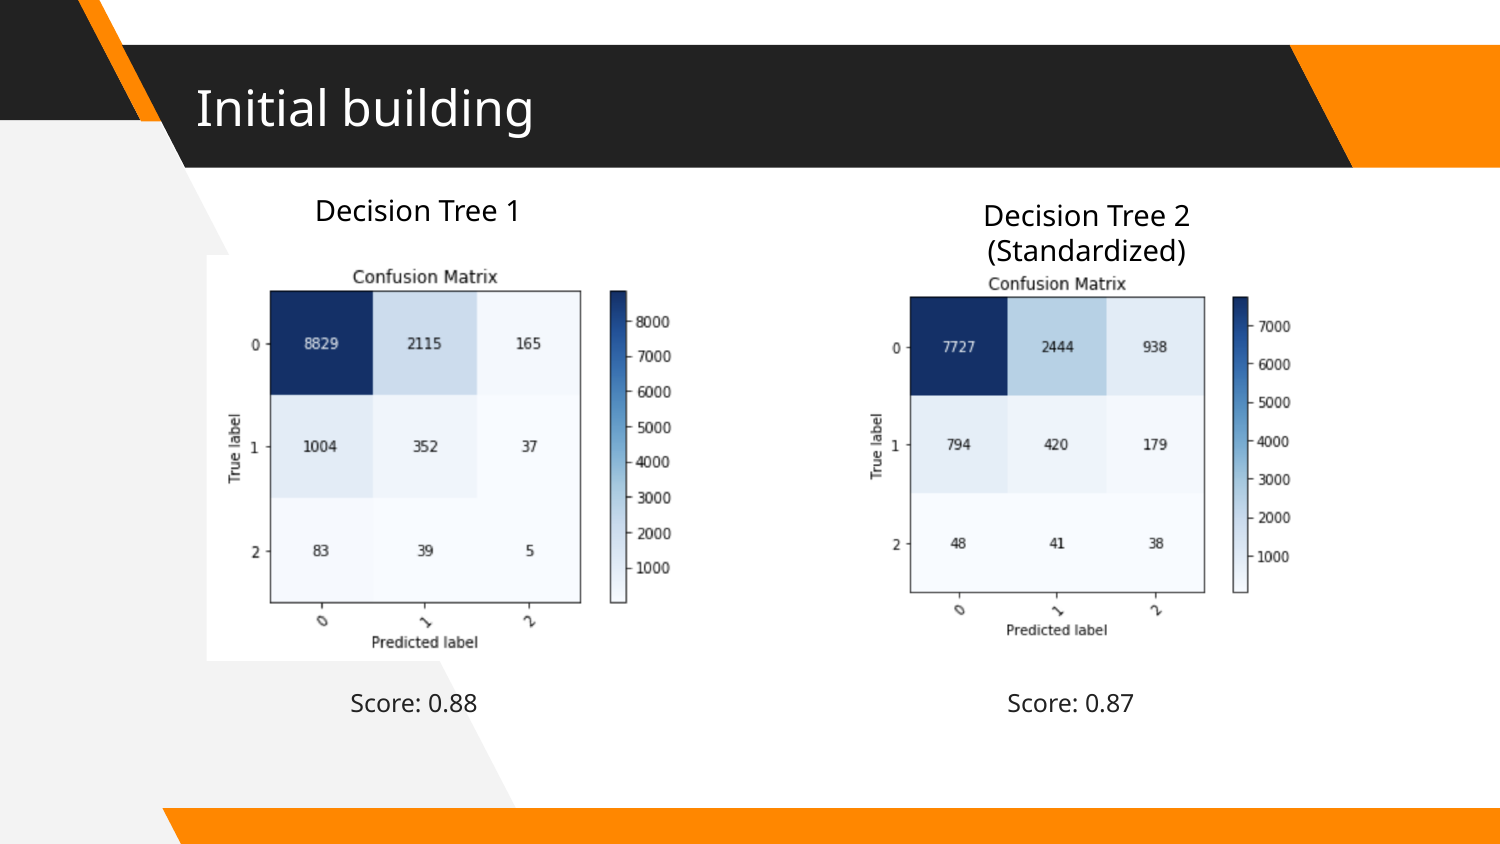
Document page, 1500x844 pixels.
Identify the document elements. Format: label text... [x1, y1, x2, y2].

list Score: 0.88 [260, 668, 580, 757]
list Score: 0.87 [917, 668, 1237, 757]
picture [852, 261, 1322, 646]
title Initial building [181, 45, 1285, 169]
text_box Decision Tree 1 [299, 177, 600, 254]
picture [206, 255, 694, 661]
text_box Decision Tree 2 (Standardized) [877, 182, 1297, 260]
